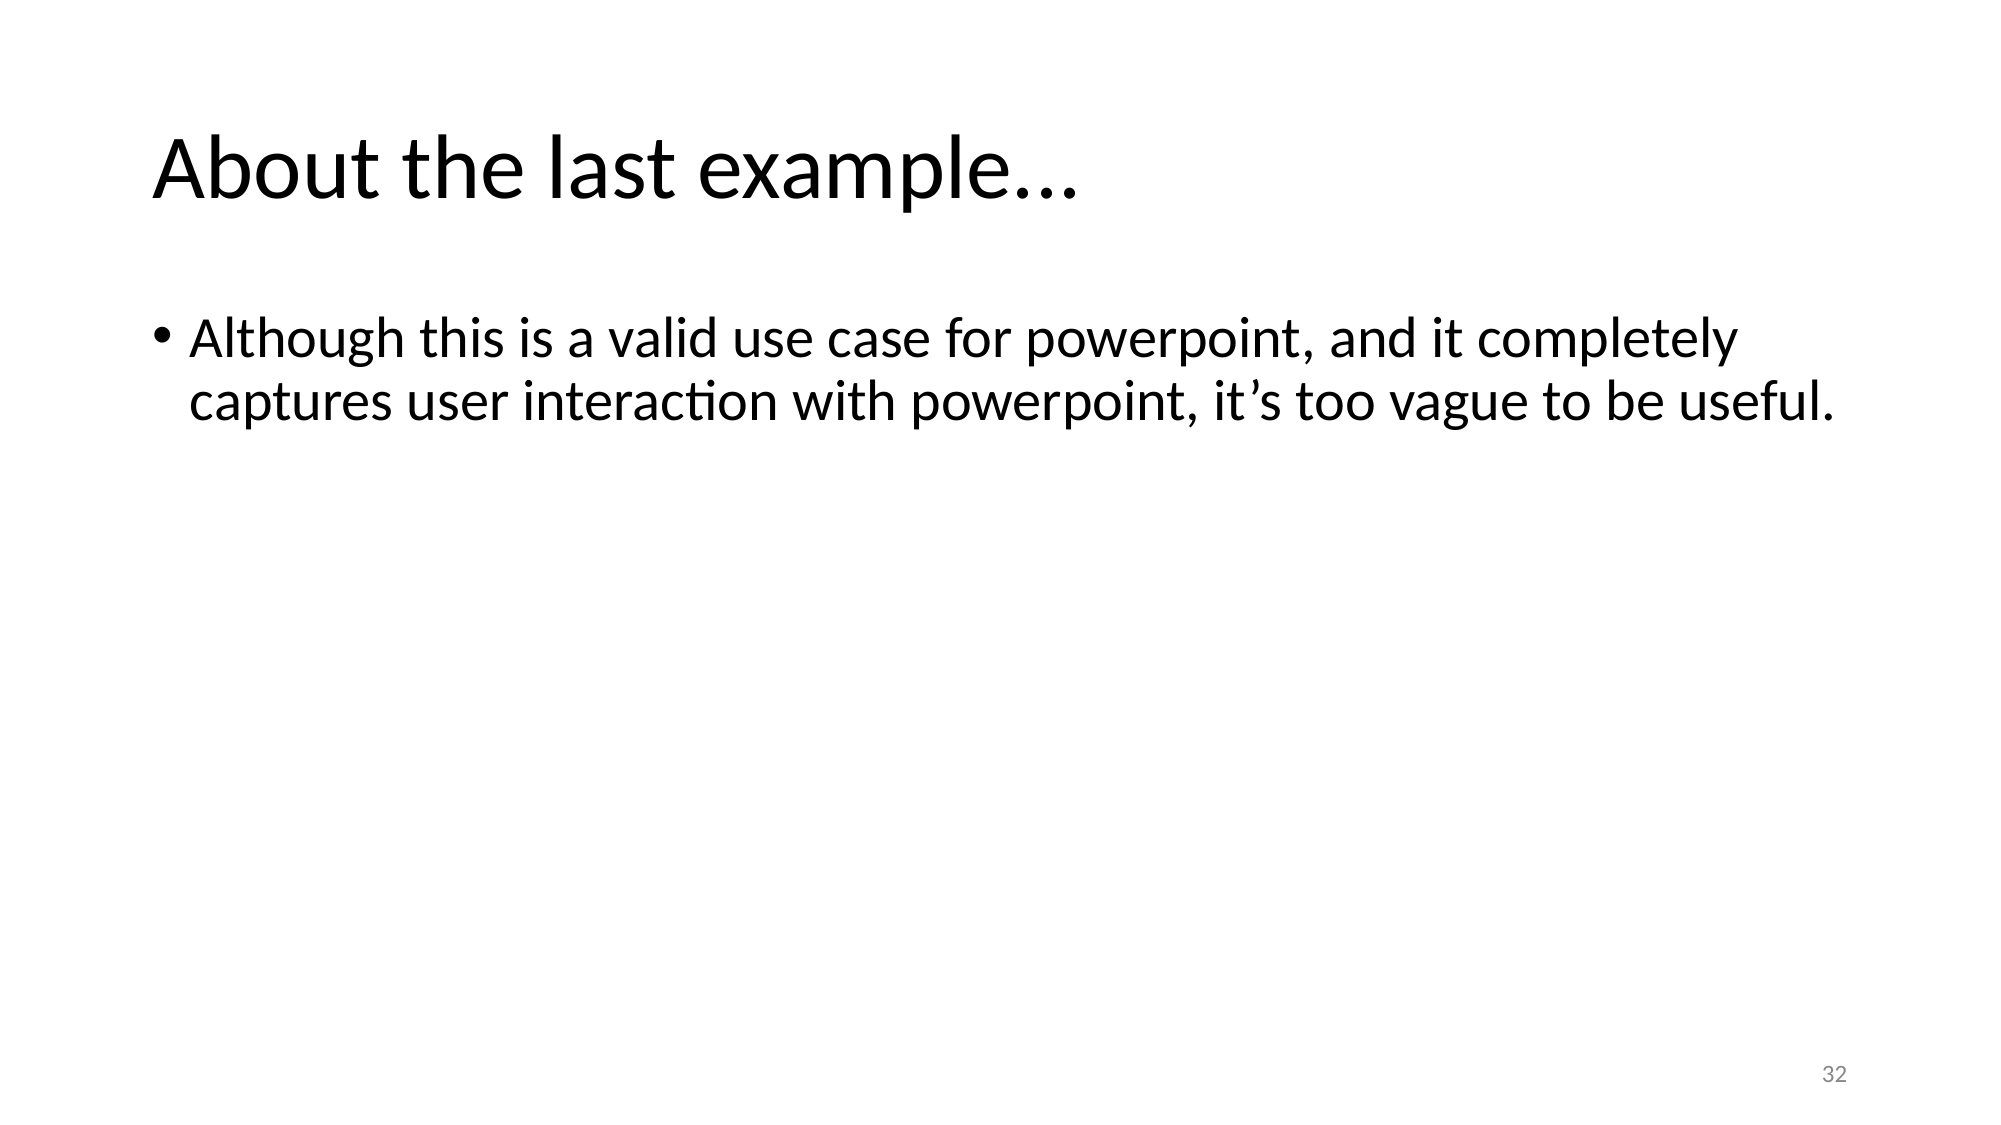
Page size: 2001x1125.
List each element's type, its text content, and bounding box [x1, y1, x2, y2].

list Although this is a valid use case for powerpoint, and it completely captures user interaction with powerpoint, it’s too vague to be useful. [137, 299, 1863, 1014]
slide_number ‹#› [1412, 1042, 1863, 1103]
title About the last example... [137, 59, 1863, 278]
